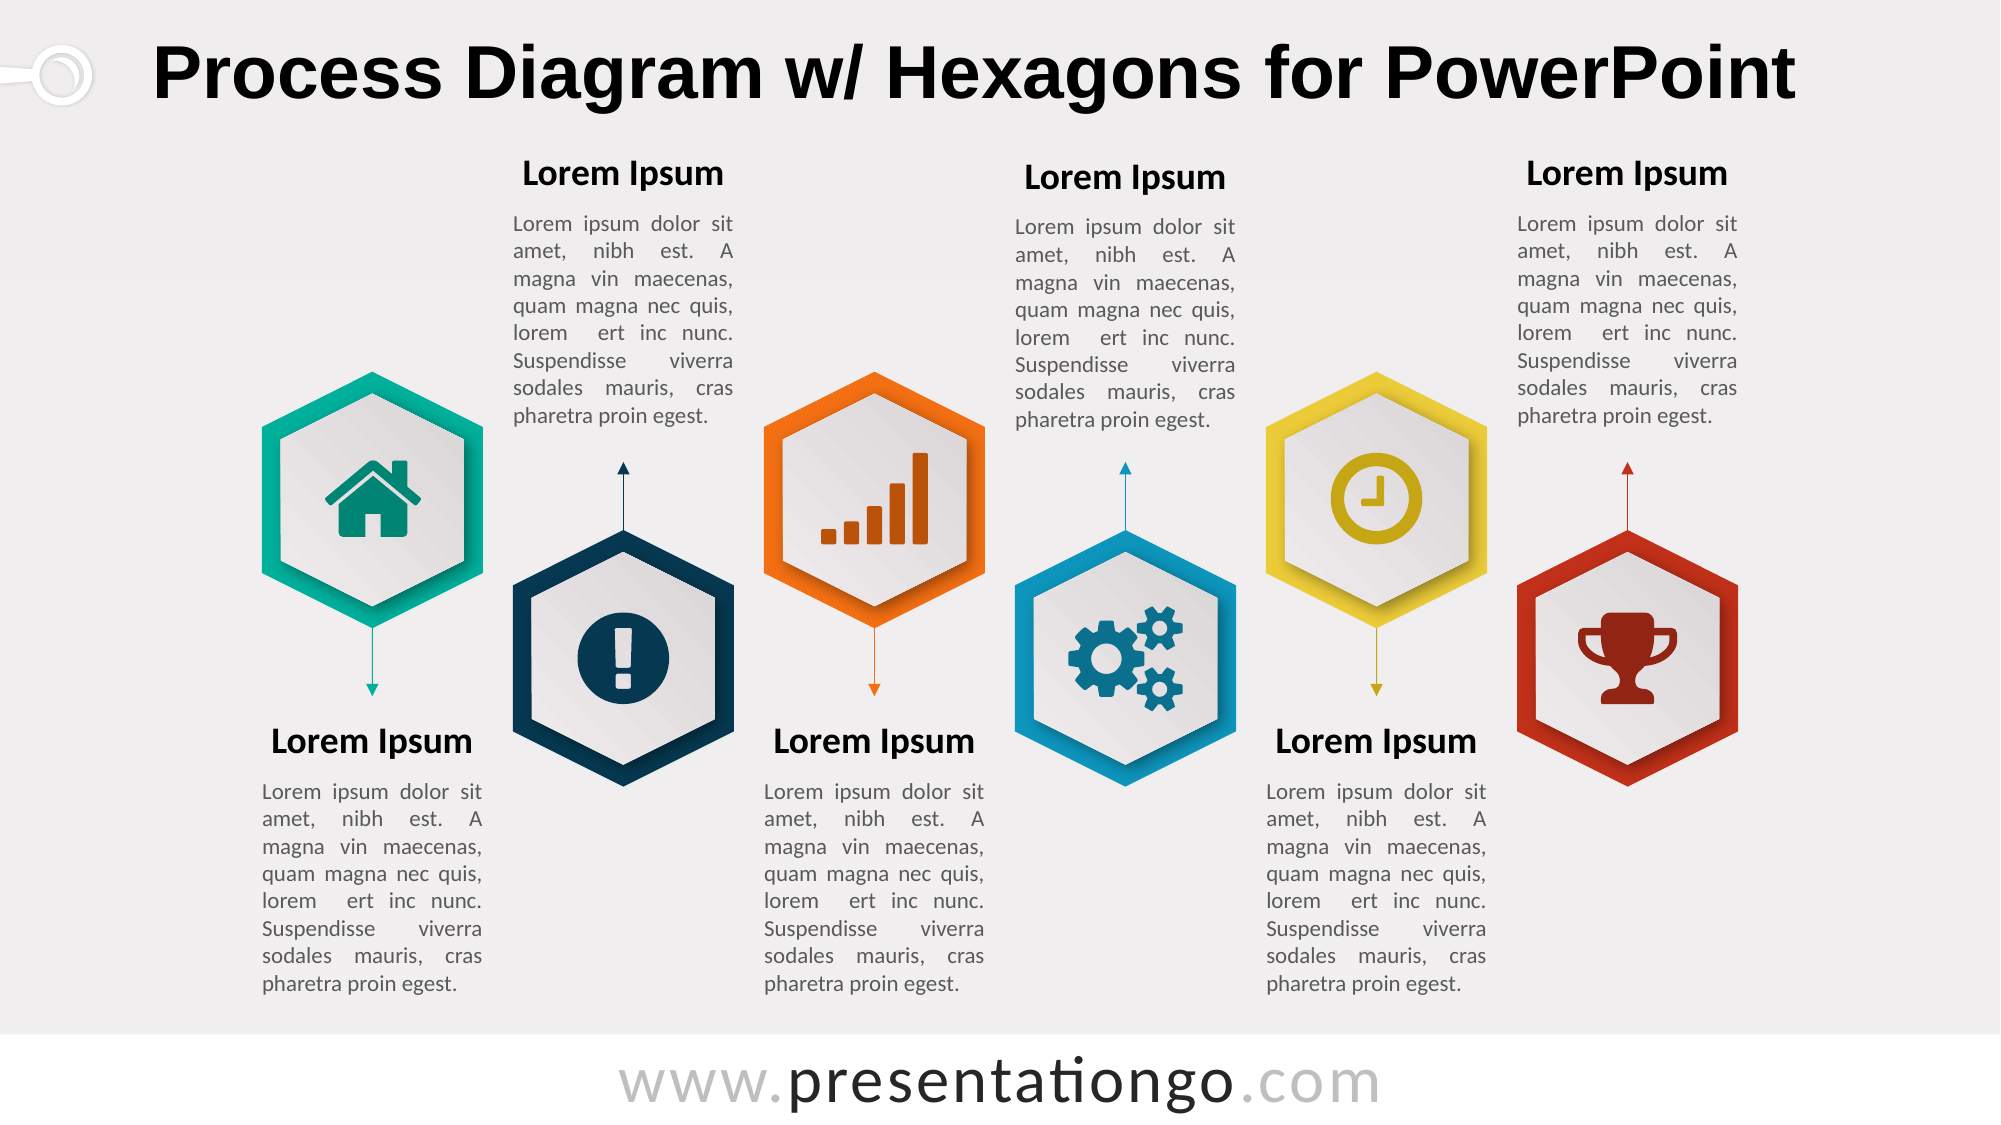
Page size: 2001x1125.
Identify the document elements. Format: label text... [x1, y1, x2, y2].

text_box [512, 530, 734, 787]
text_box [1265, 371, 1488, 629]
title Process Diagram w/ Hexagons for PowerPoint [137, 26, 1863, 148]
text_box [1014, 530, 1237, 787]
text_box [1265, 716, 1488, 1007]
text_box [1517, 147, 1739, 439]
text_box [763, 716, 986, 1007]
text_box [1014, 151, 1237, 443]
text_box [512, 147, 734, 439]
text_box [1517, 530, 1739, 787]
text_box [763, 371, 986, 629]
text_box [261, 716, 483, 1007]
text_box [261, 371, 483, 629]
